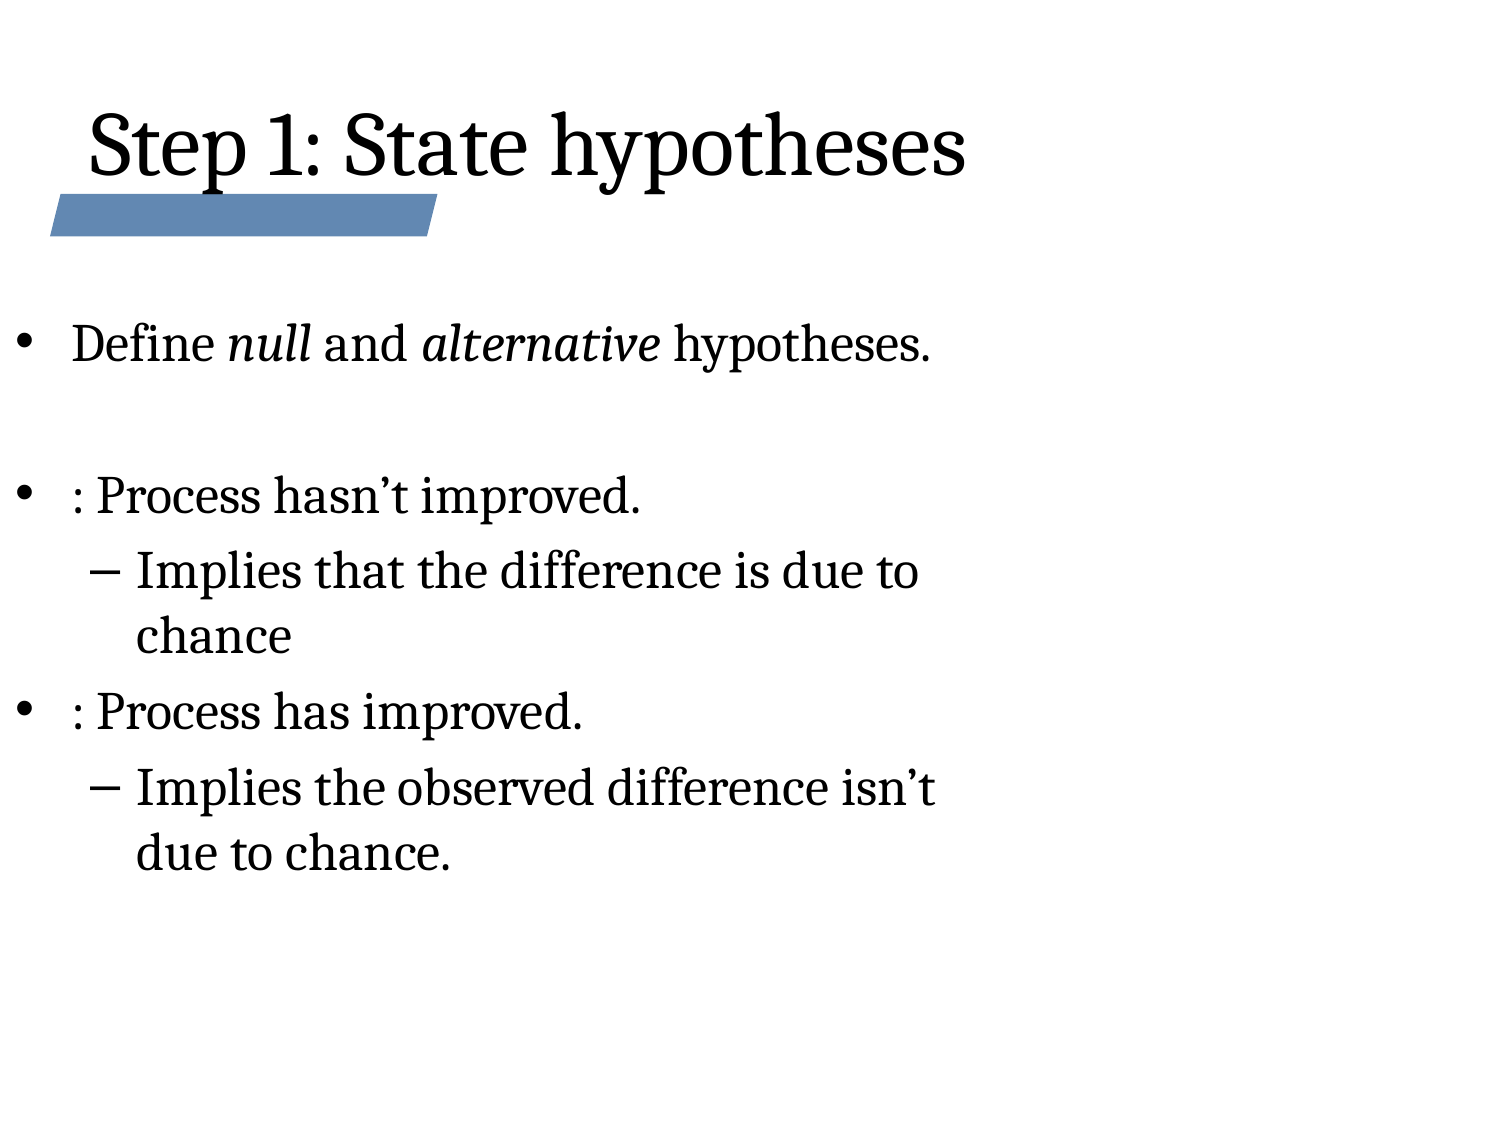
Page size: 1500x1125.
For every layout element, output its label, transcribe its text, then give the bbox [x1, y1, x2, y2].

title Step 1: State hypotheses [75, 45, 1425, 233]
